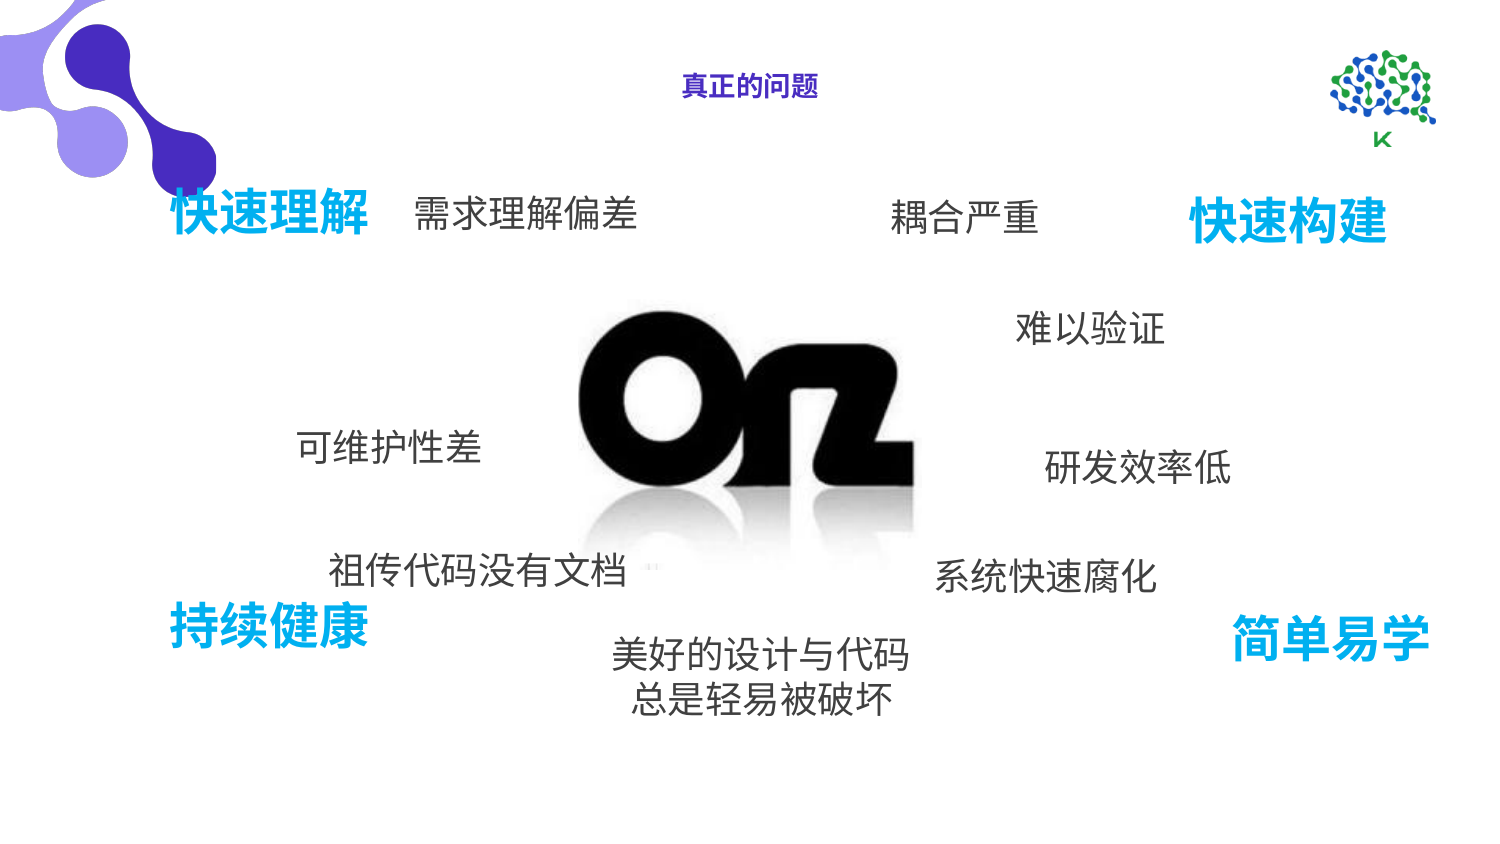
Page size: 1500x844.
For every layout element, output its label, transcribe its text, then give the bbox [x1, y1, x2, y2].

text_box 祖传代码没有文档 [301, 539, 656, 600]
text_box 系统快速腐化 [897, 545, 1194, 606]
text_box 研发效率低 [990, 436, 1286, 497]
text_box 持续健康 [139, 586, 400, 662]
text_box 需求理解偏差 [400, 182, 674, 243]
text_box 耦合严重 [817, 186, 1113, 247]
title 真正的问题 [102, 44, 1398, 111]
text_box 简单易学 [1193, 600, 1469, 675]
text_box 快速构建 [1162, 182, 1416, 257]
text_box 快速理解 [139, 172, 400, 248]
picture [578, 262, 922, 570]
picture [1330, 50, 1436, 147]
text_box 可维护性差 [241, 416, 537, 476]
text_box 难以验证 [943, 297, 1239, 358]
text_box 美好的设计与代码总是轻易被破坏 [579, 623, 944, 729]
